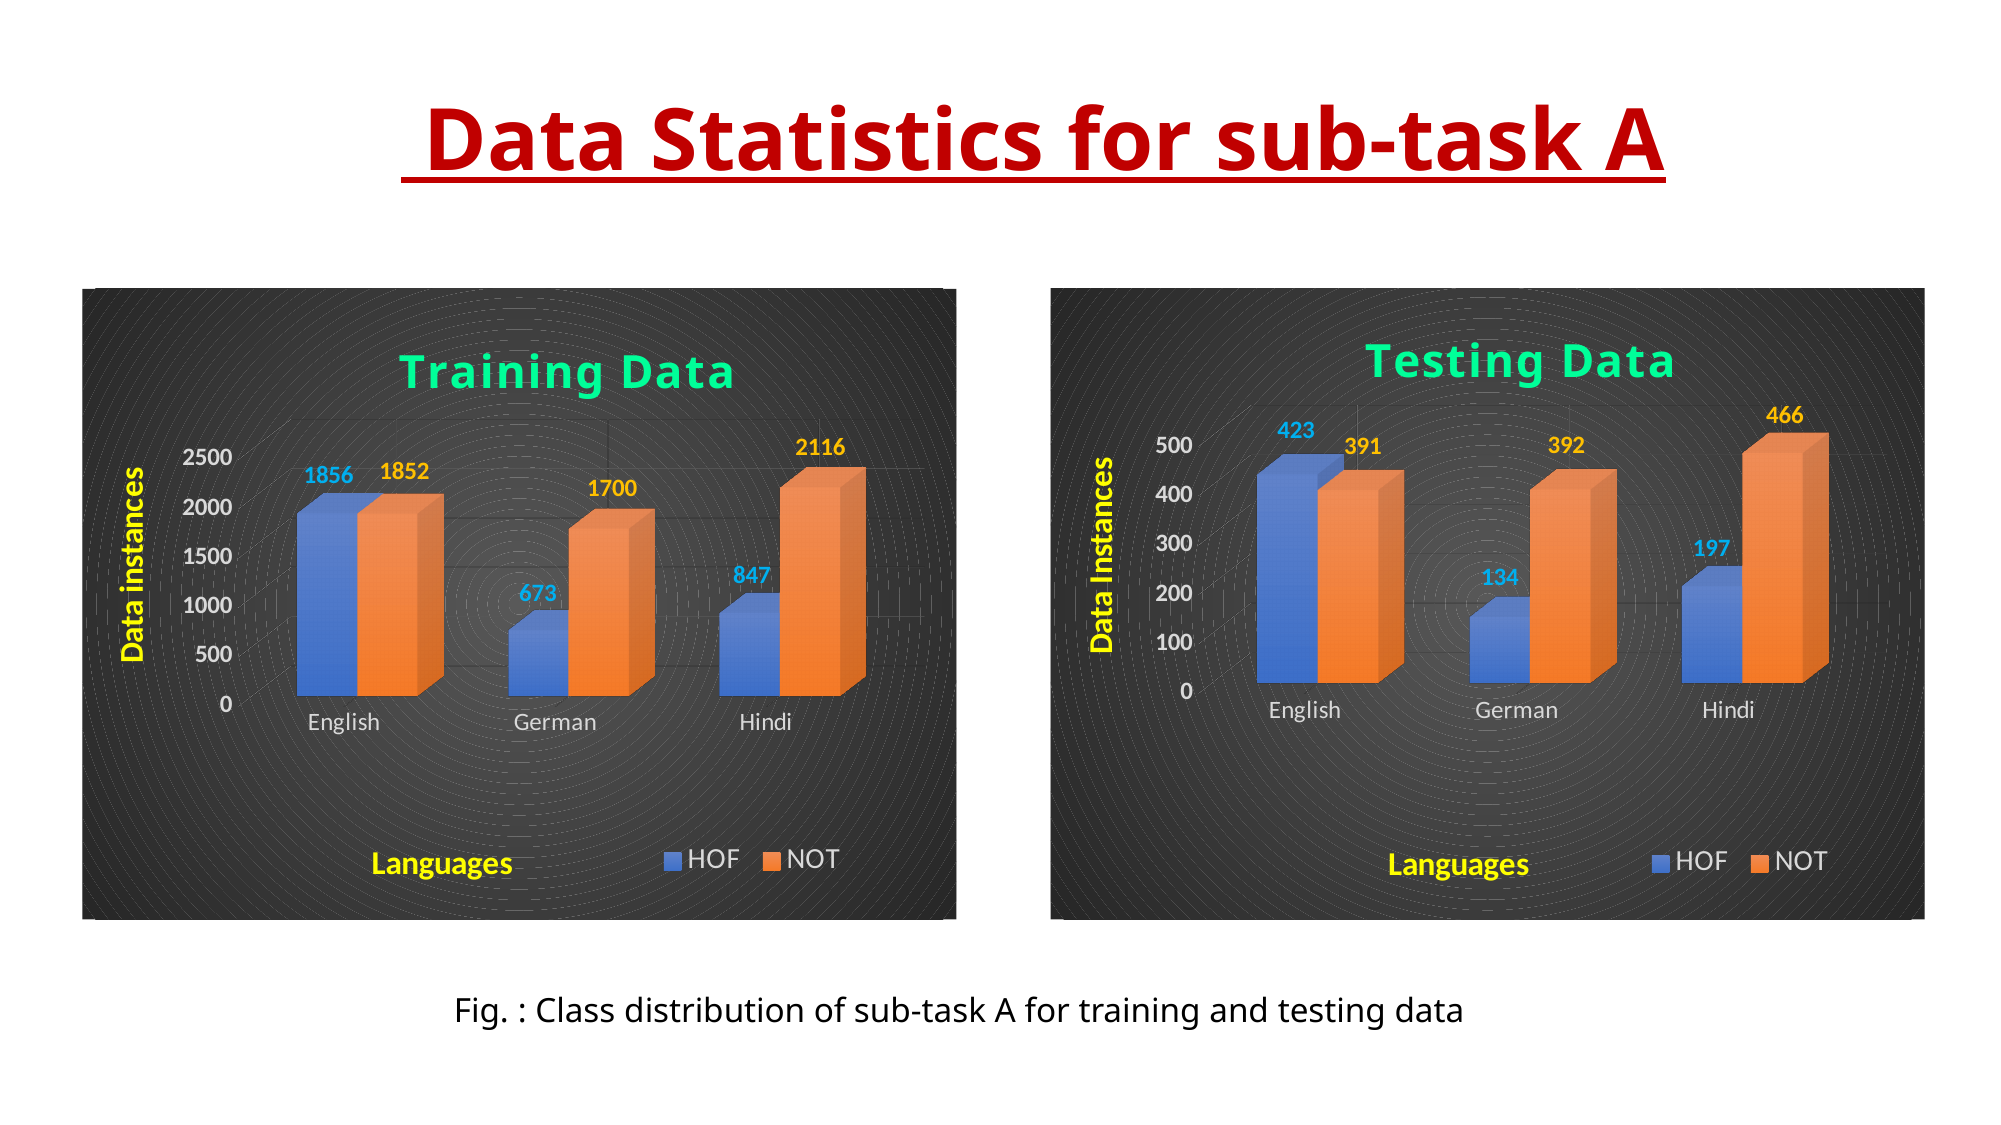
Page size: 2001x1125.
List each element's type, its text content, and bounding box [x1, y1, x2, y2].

text_box Fig. : Class distribution of sub-task A for training and testing data [439, 981, 1561, 1037]
chart [1050, 288, 1925, 920]
chart [82, 288, 957, 920]
text_box Data Statistics for sub-task A [328, 78, 1739, 200]
